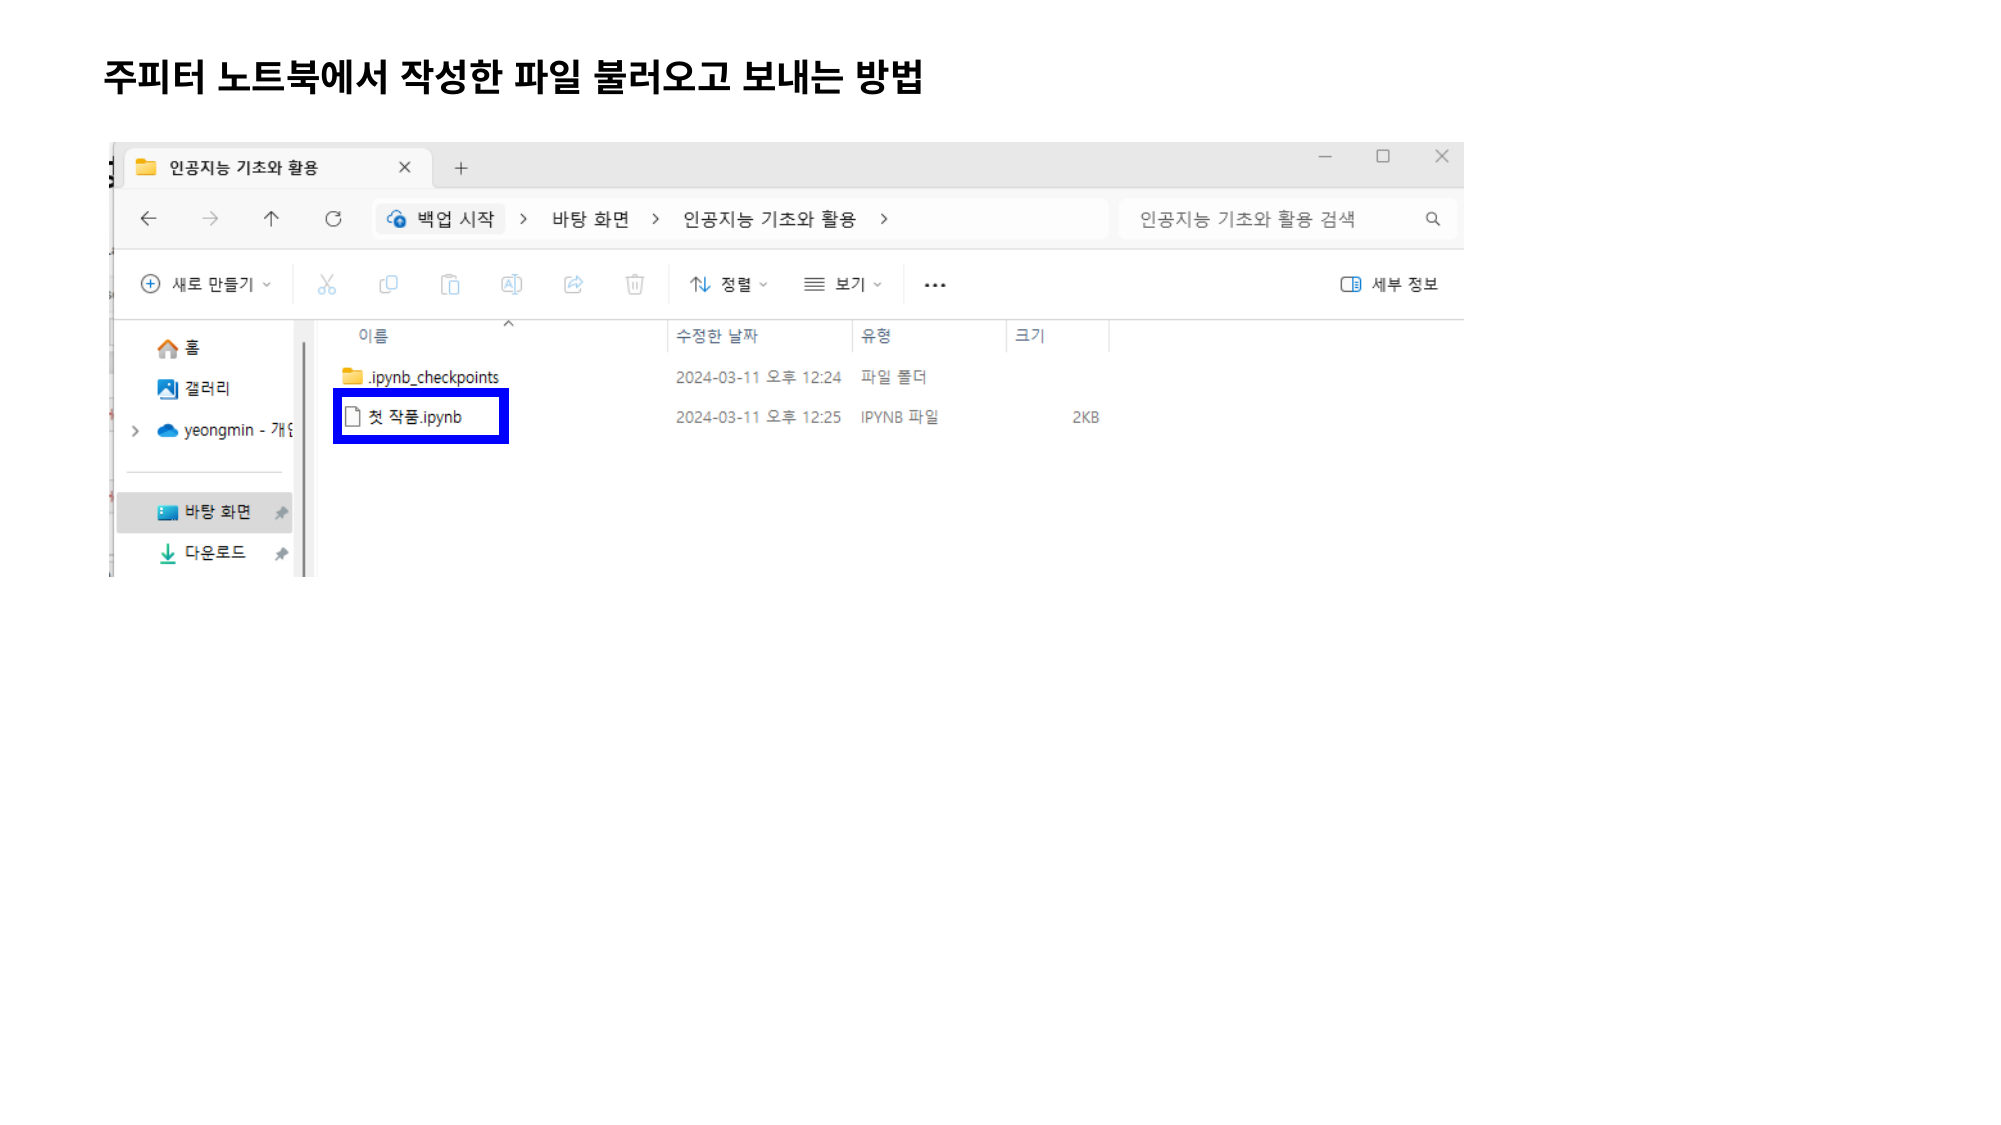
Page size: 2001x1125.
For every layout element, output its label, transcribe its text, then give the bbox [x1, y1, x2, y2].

picture [109, 141, 1464, 577]
text_box 주피터 노트북에서 작성한 파일 불러오고 보내는 방법 [88, 46, 941, 106]
